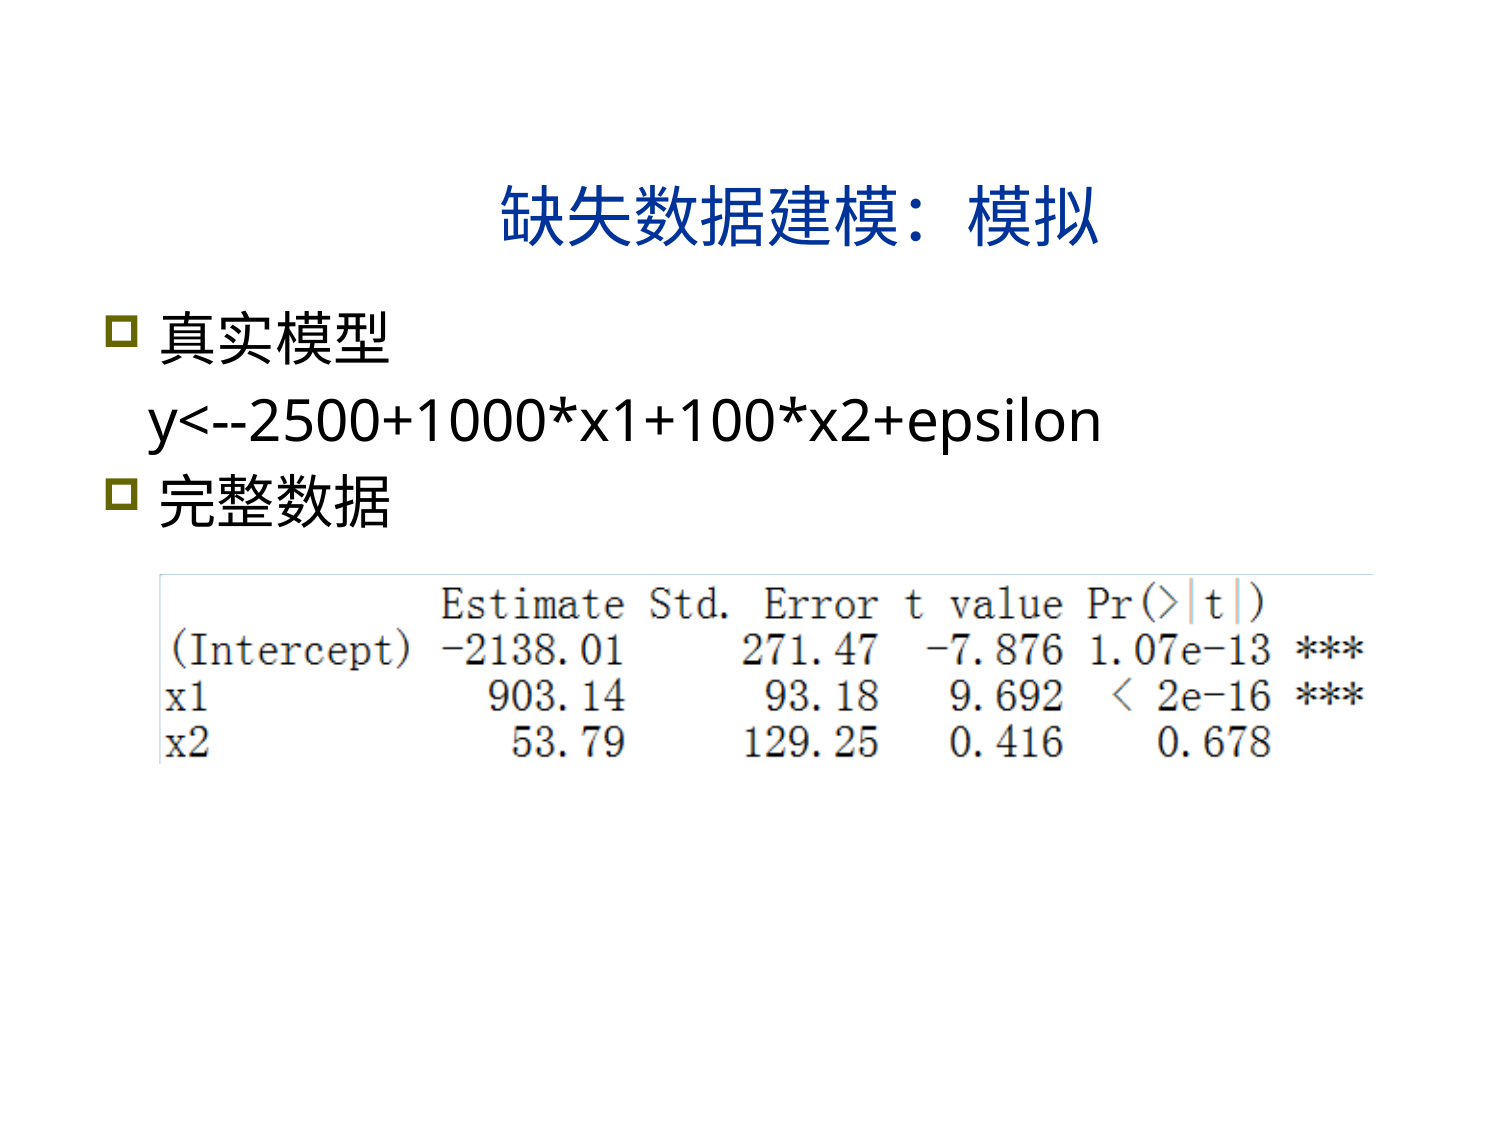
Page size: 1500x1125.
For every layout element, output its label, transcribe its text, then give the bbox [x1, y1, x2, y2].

list 真实模型 y<--2500+1000*x1+100*x2+epsilon 完整数据 [87, 294, 1438, 1038]
title 缺失数据建模：模拟 [124, 174, 1476, 263]
picture [159, 573, 1374, 764]
